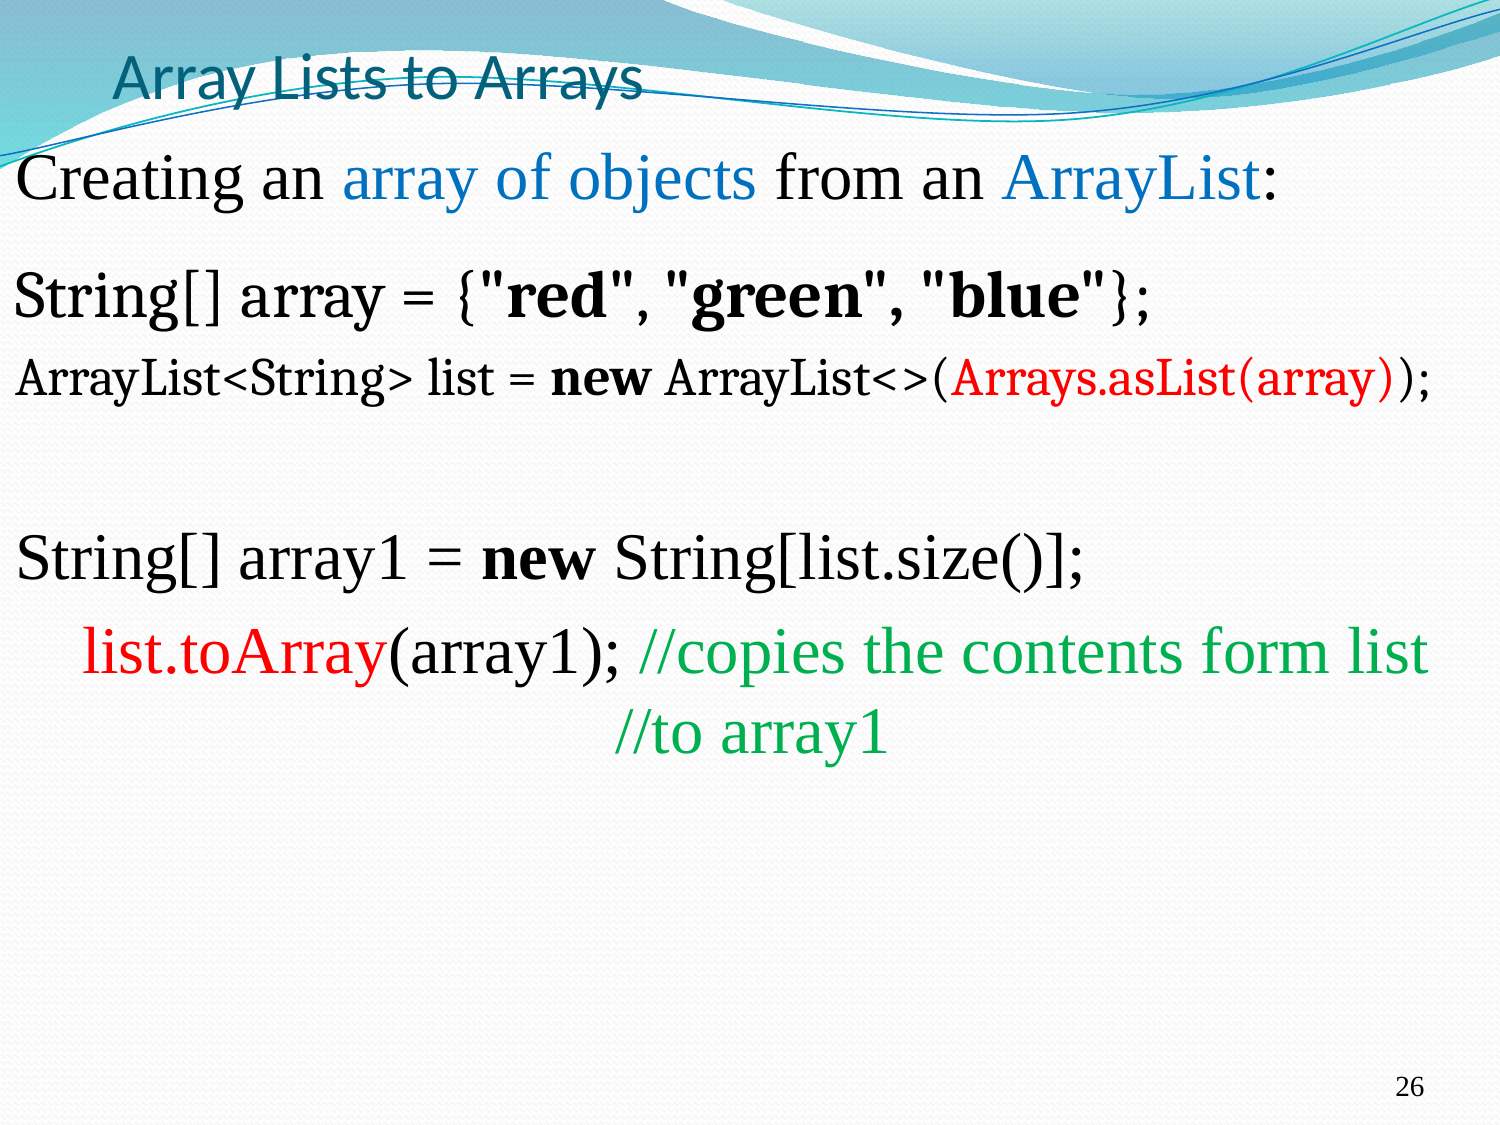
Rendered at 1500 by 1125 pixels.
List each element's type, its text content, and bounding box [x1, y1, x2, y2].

title Array Lists to Arrays [112, 24, 1388, 113]
text_box Creating an array of objects from an ArrayList: String[] array = {"red", "green", "blue"}; ArrayList<String> list = new ArrayList<>(Arrays.asList(array)); String[] array1 = new String[list.size()]; list.toArray(array1); //copies the contents form list //to array1 [0, 124, 1500, 888]
slide_number 26 [1299, 1042, 1425, 1103]
